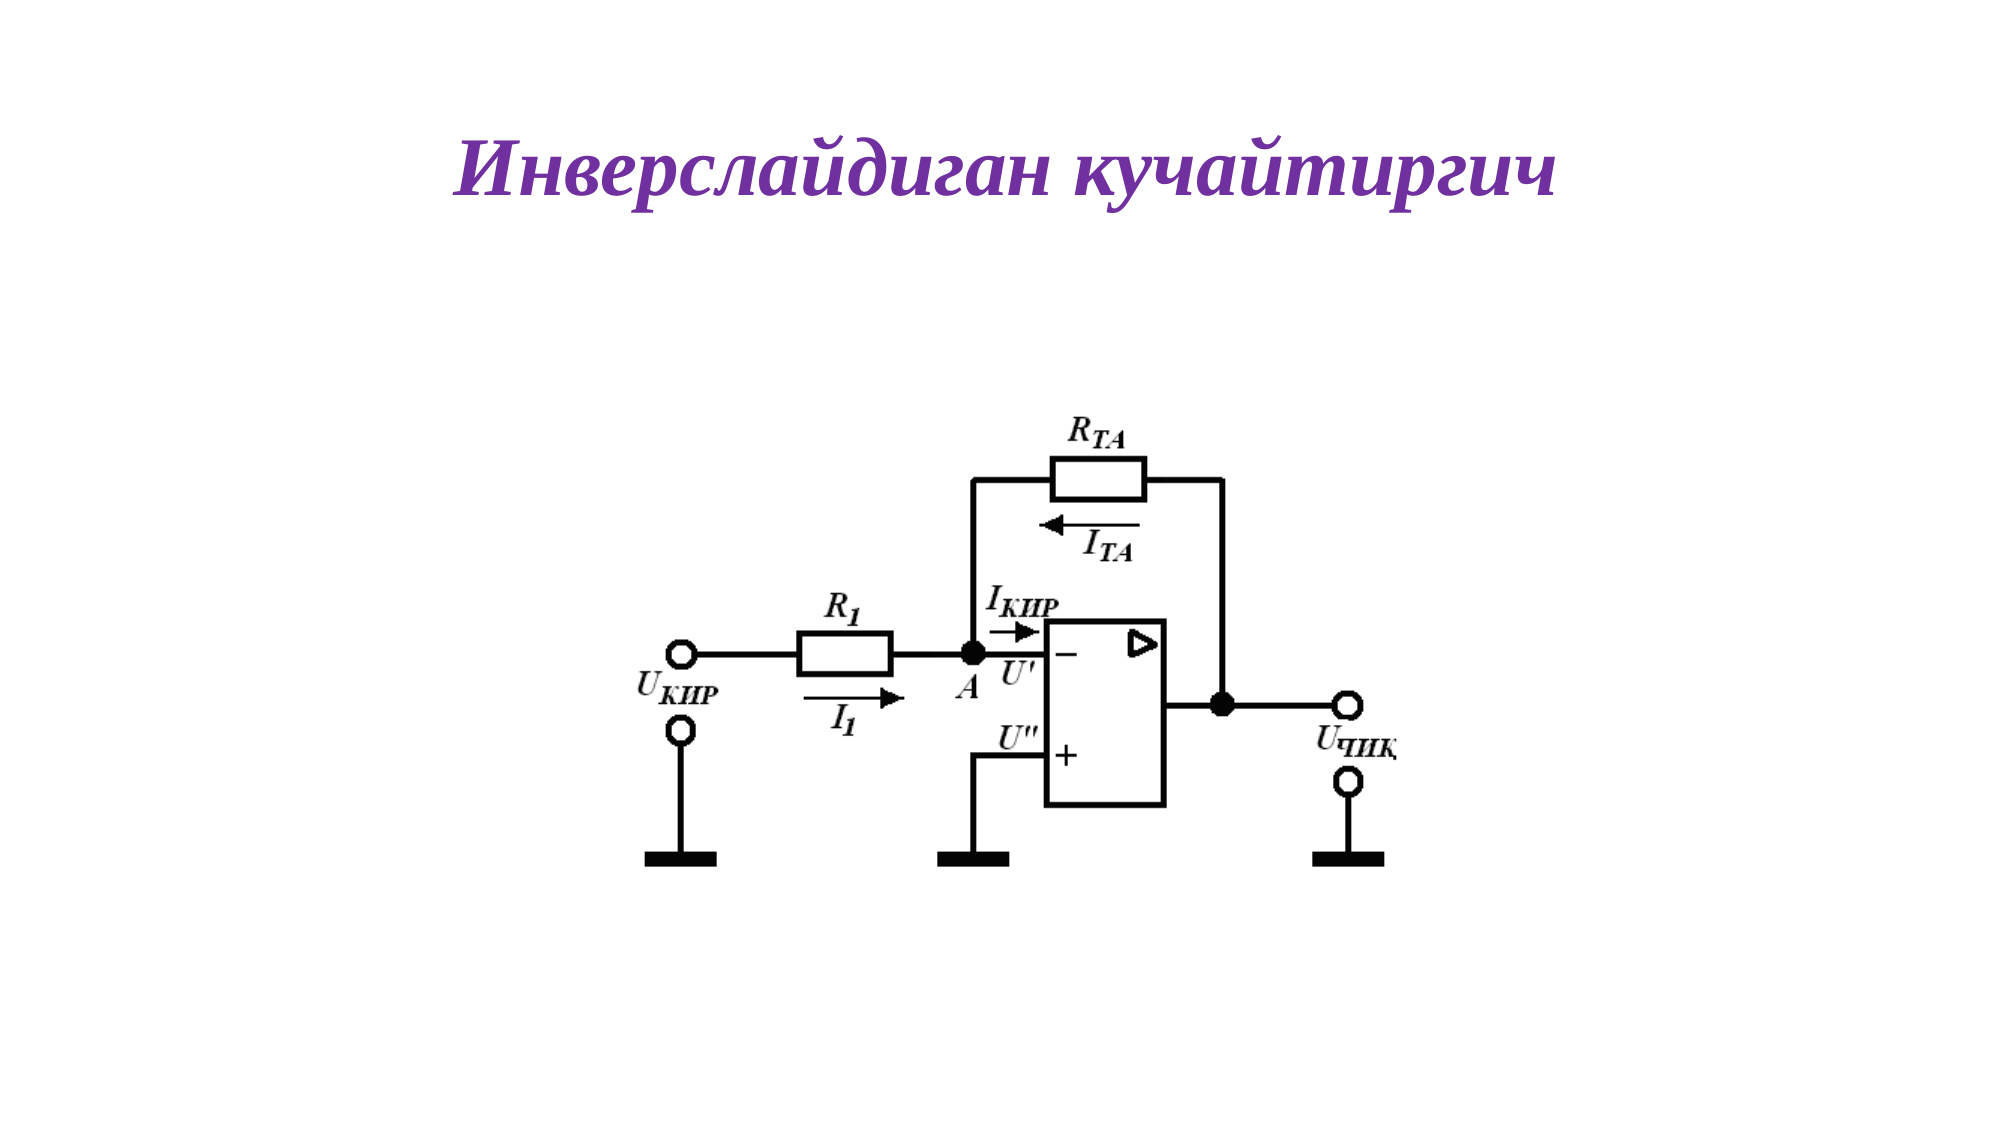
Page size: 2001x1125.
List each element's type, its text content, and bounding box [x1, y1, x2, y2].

title Инверслайдиган кучайтиргич [350, 99, 1663, 238]
picture [624, 399, 1413, 888]
